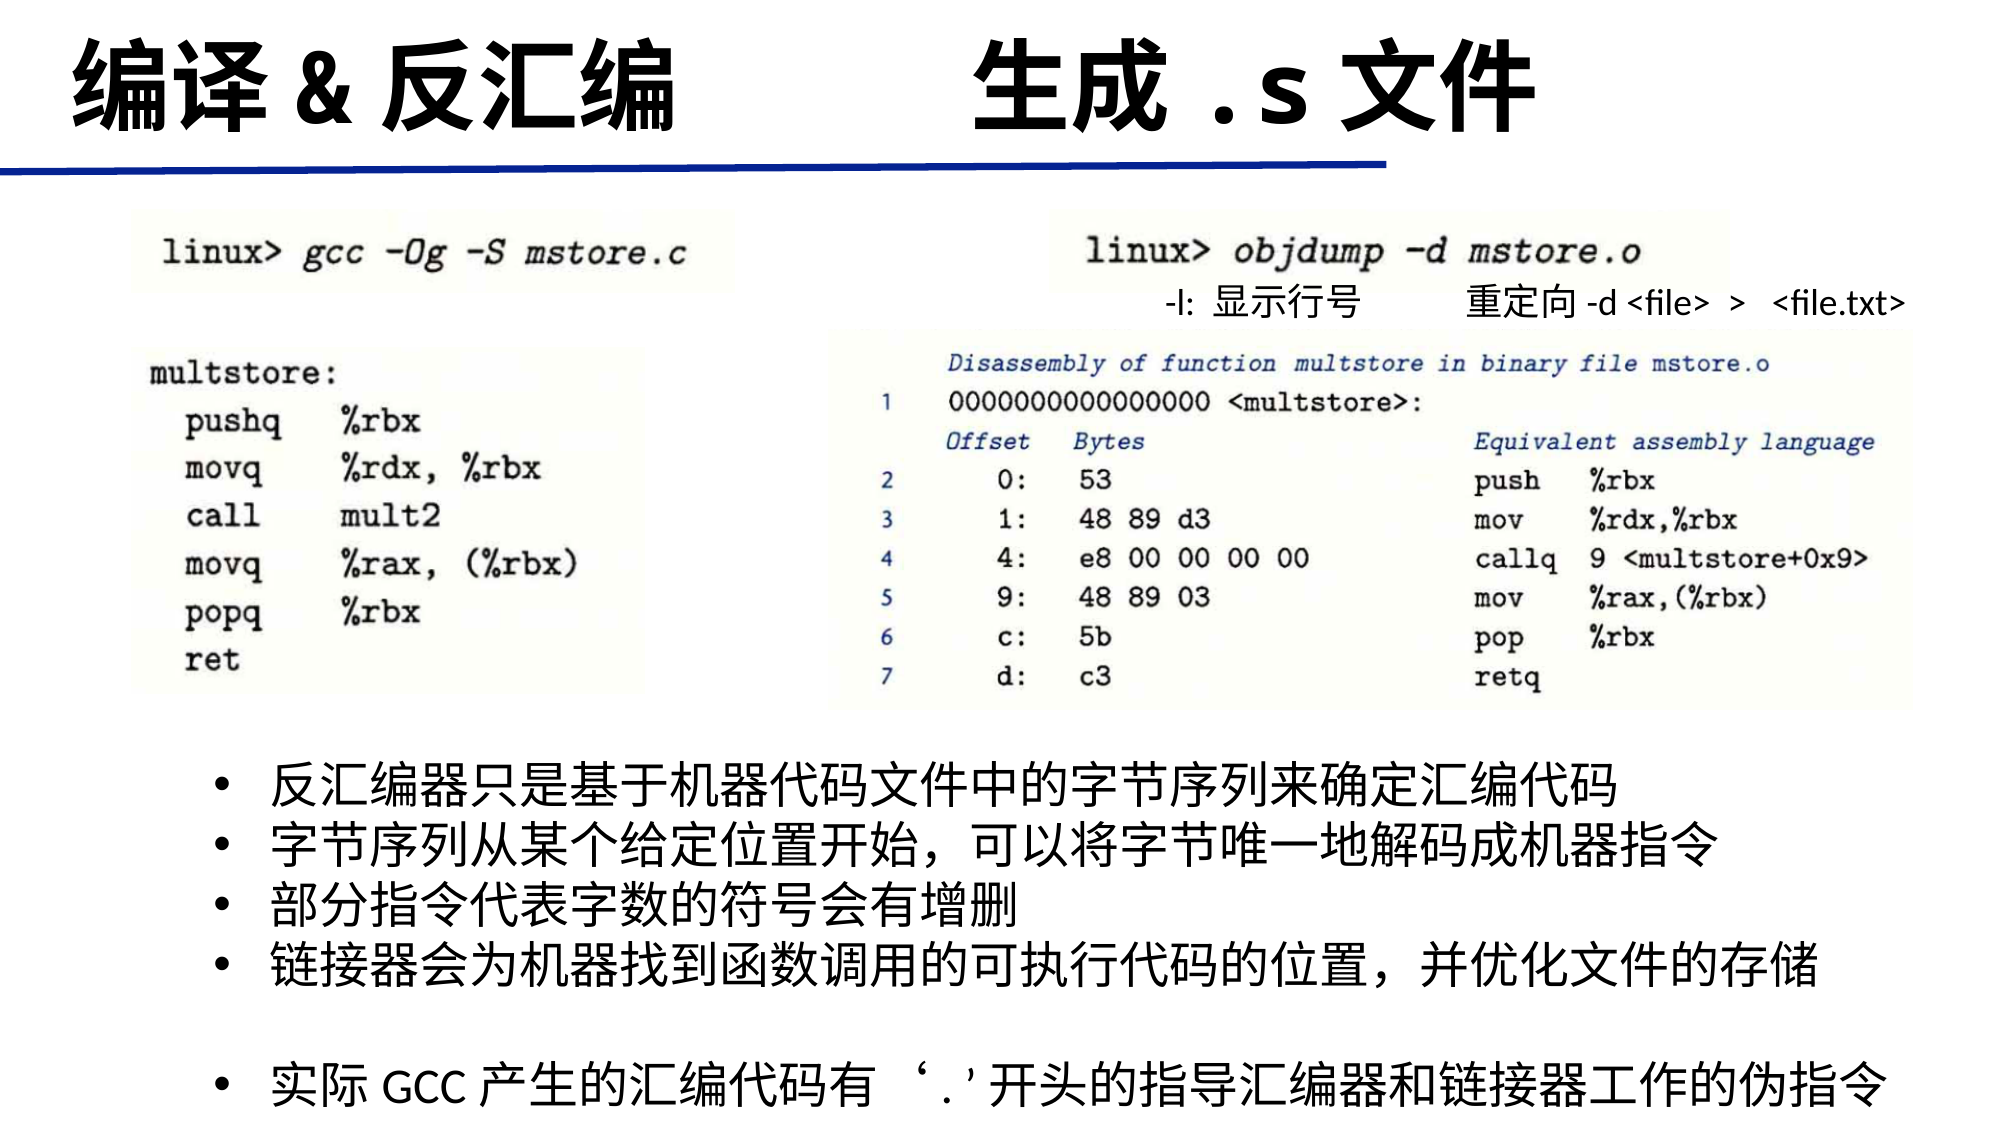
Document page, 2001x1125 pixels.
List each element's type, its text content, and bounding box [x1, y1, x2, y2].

title 编译&反汇编 生成.s文件 [55, 0, 1781, 200]
text_box -l: 显示行号 重定向-d <file> > <file.txt> [1150, 270, 1960, 331]
picture [131, 347, 645, 694]
text_box 反汇编器只是基于机器代码文件中的字节序列来确定汇编代码 字节序列从某个给定位置开始，可以将字节唯一地解码成机器指令 部分指令代表字数的符号会有增删 链接器会为机器找到函数调用的可执行代码的位置，并优化文件的存储 实际GCC产生的汇编代码有‘. ’开头的指导汇编器和链接器工作的伪指令 [123, 746, 1913, 1121]
picture [828, 329, 1913, 710]
picture [1049, 209, 1730, 293]
picture [131, 209, 735, 293]
